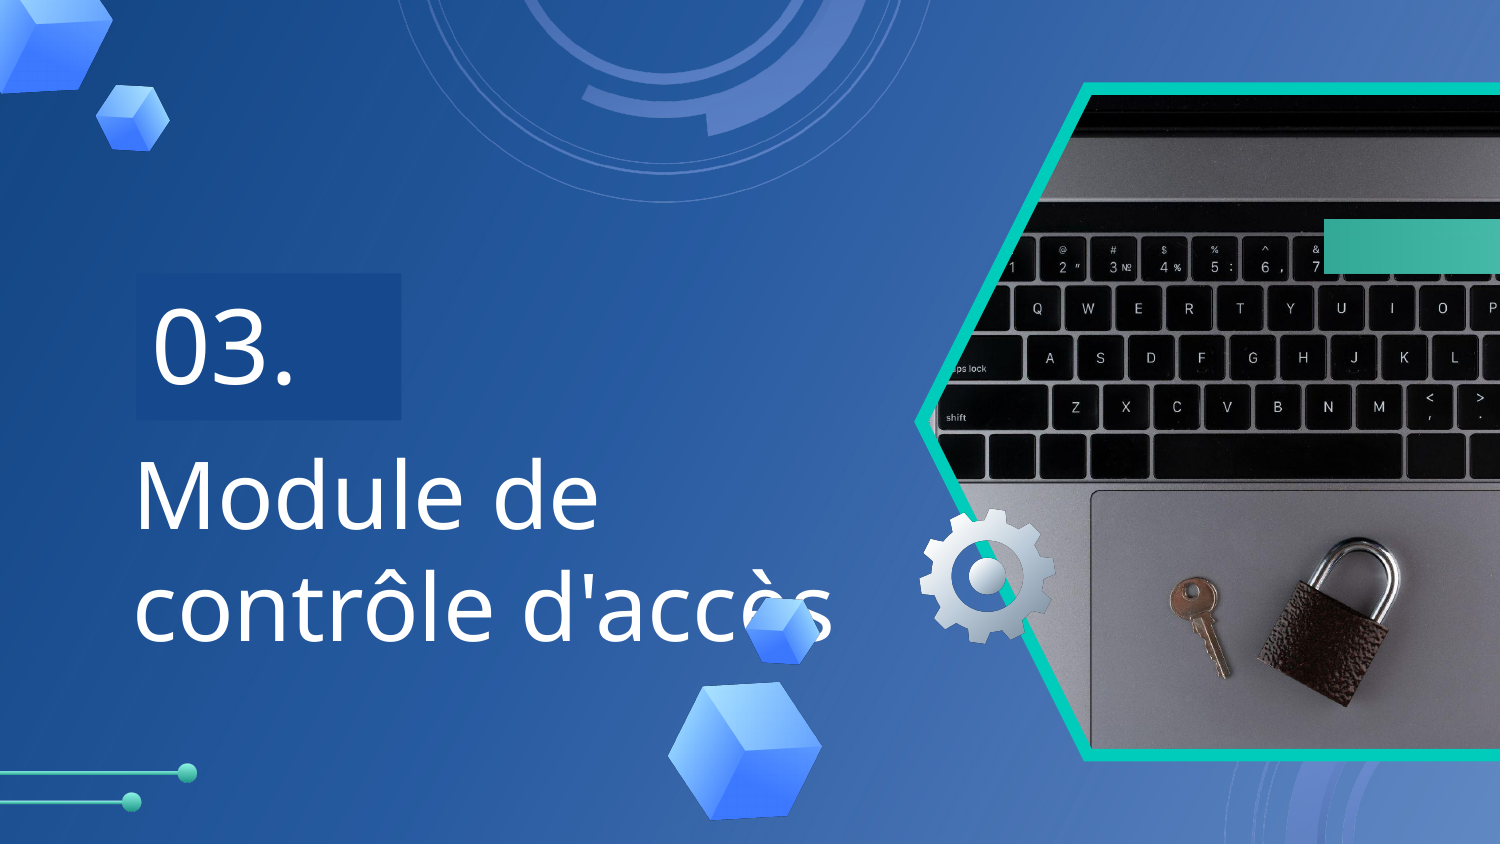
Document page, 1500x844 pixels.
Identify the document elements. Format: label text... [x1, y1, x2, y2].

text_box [663, 596, 822, 824]
picture [0, 0, 1500, 844]
title 03. [136, 273, 402, 421]
title Module de contrôle d'accès [116, 420, 886, 657]
